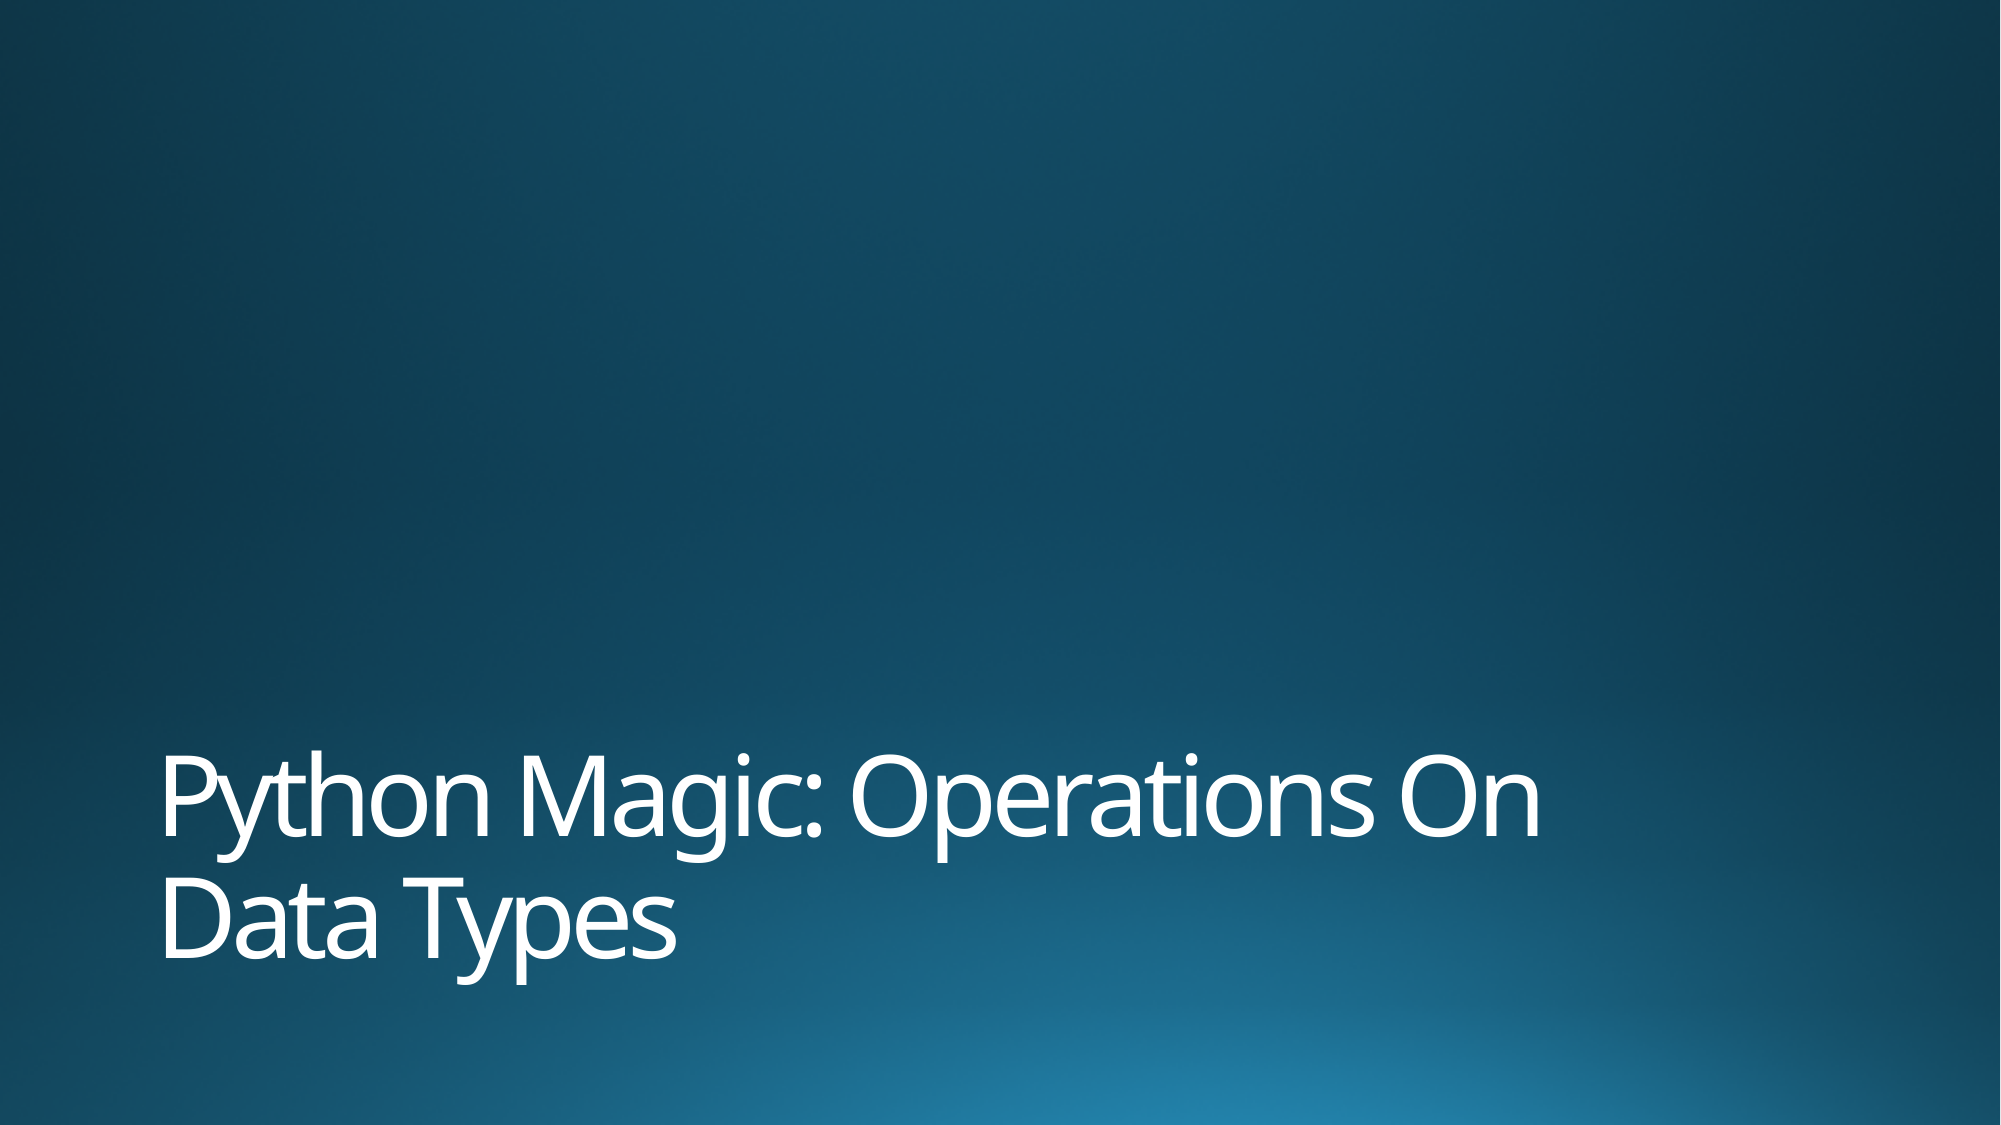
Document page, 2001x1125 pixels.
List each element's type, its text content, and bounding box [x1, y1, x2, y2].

title Python Magic: Operations On Data Types [140, 732, 1641, 1002]
picture [0, 0, 2001, 1125]
